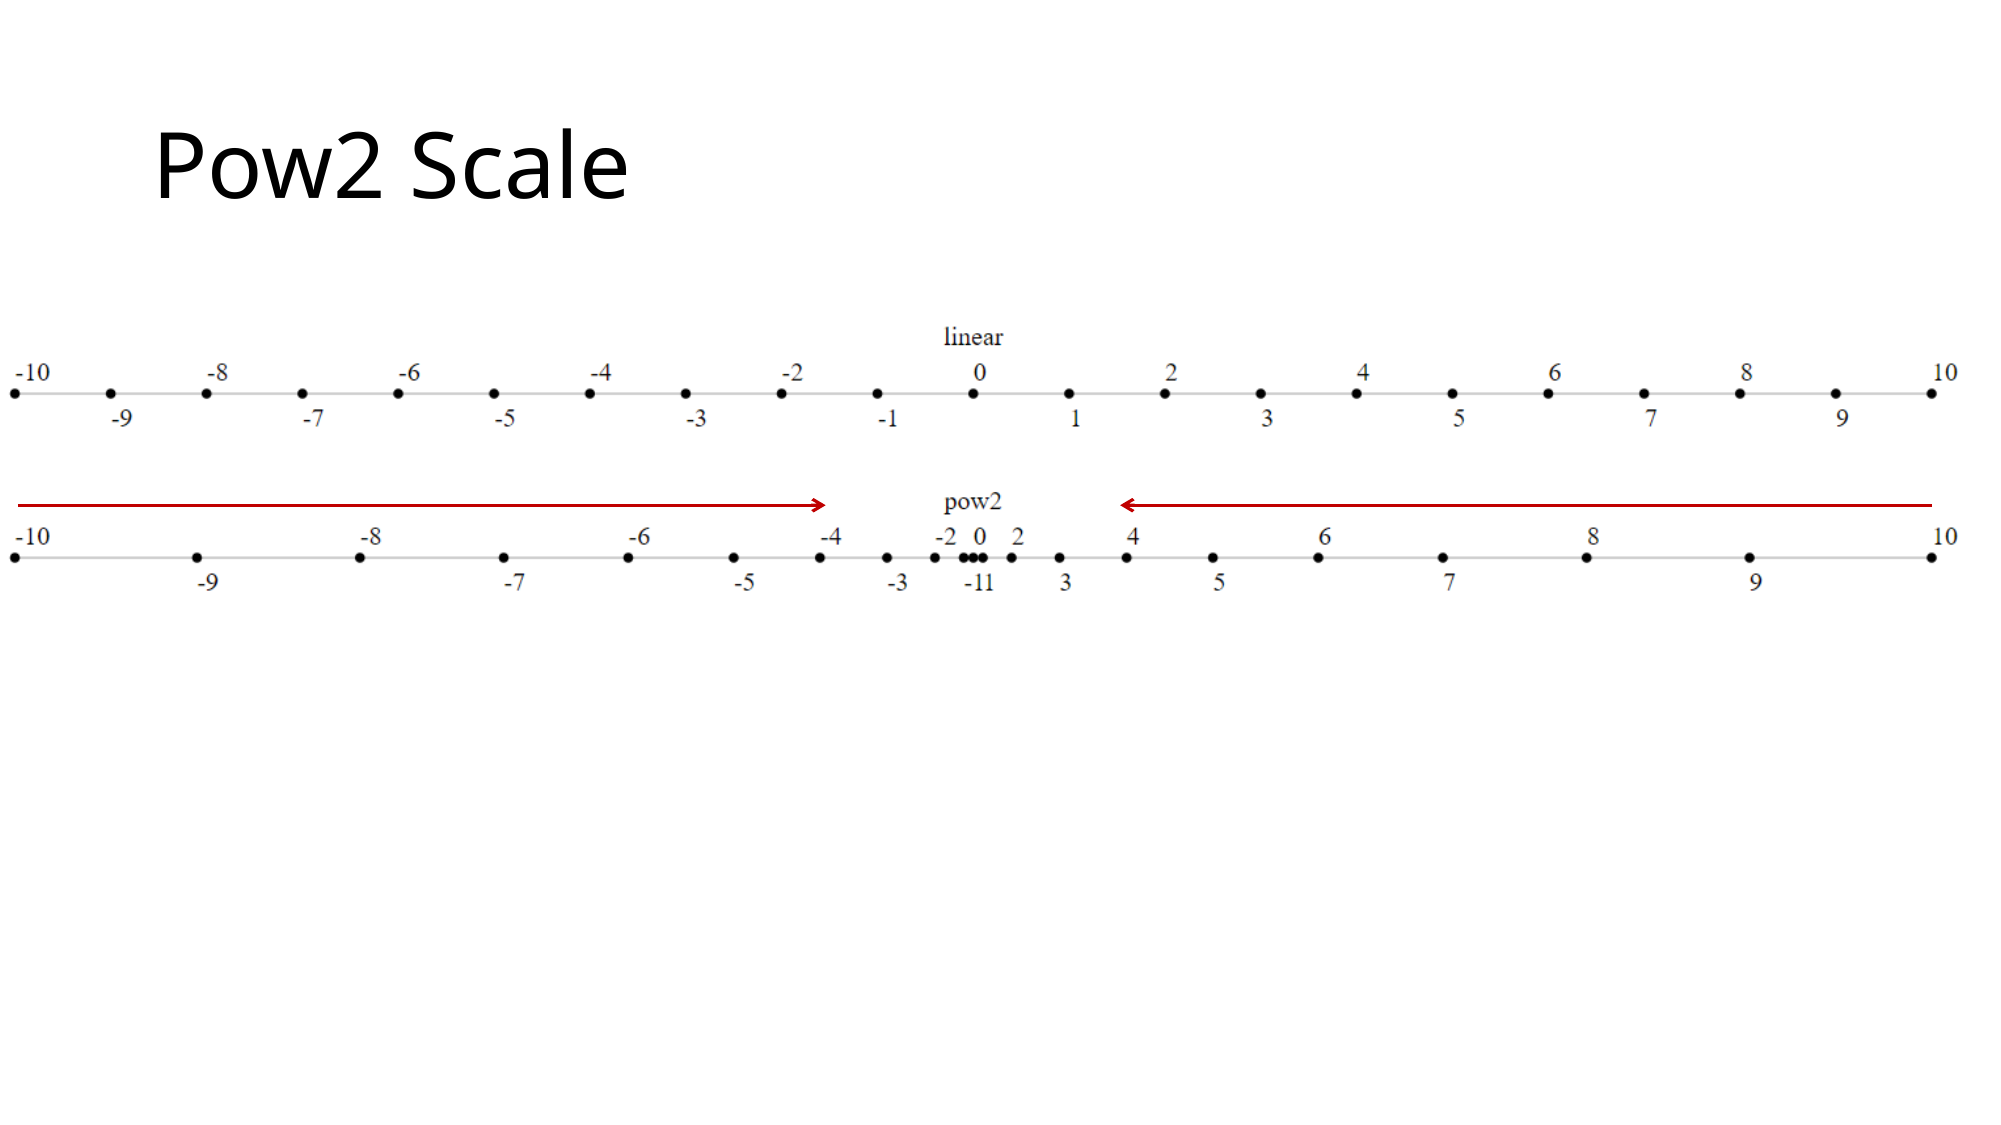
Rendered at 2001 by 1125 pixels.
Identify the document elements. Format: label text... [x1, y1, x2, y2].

picture [0, 319, 2000, 806]
title Pow2 Scale [137, 59, 1863, 278]
